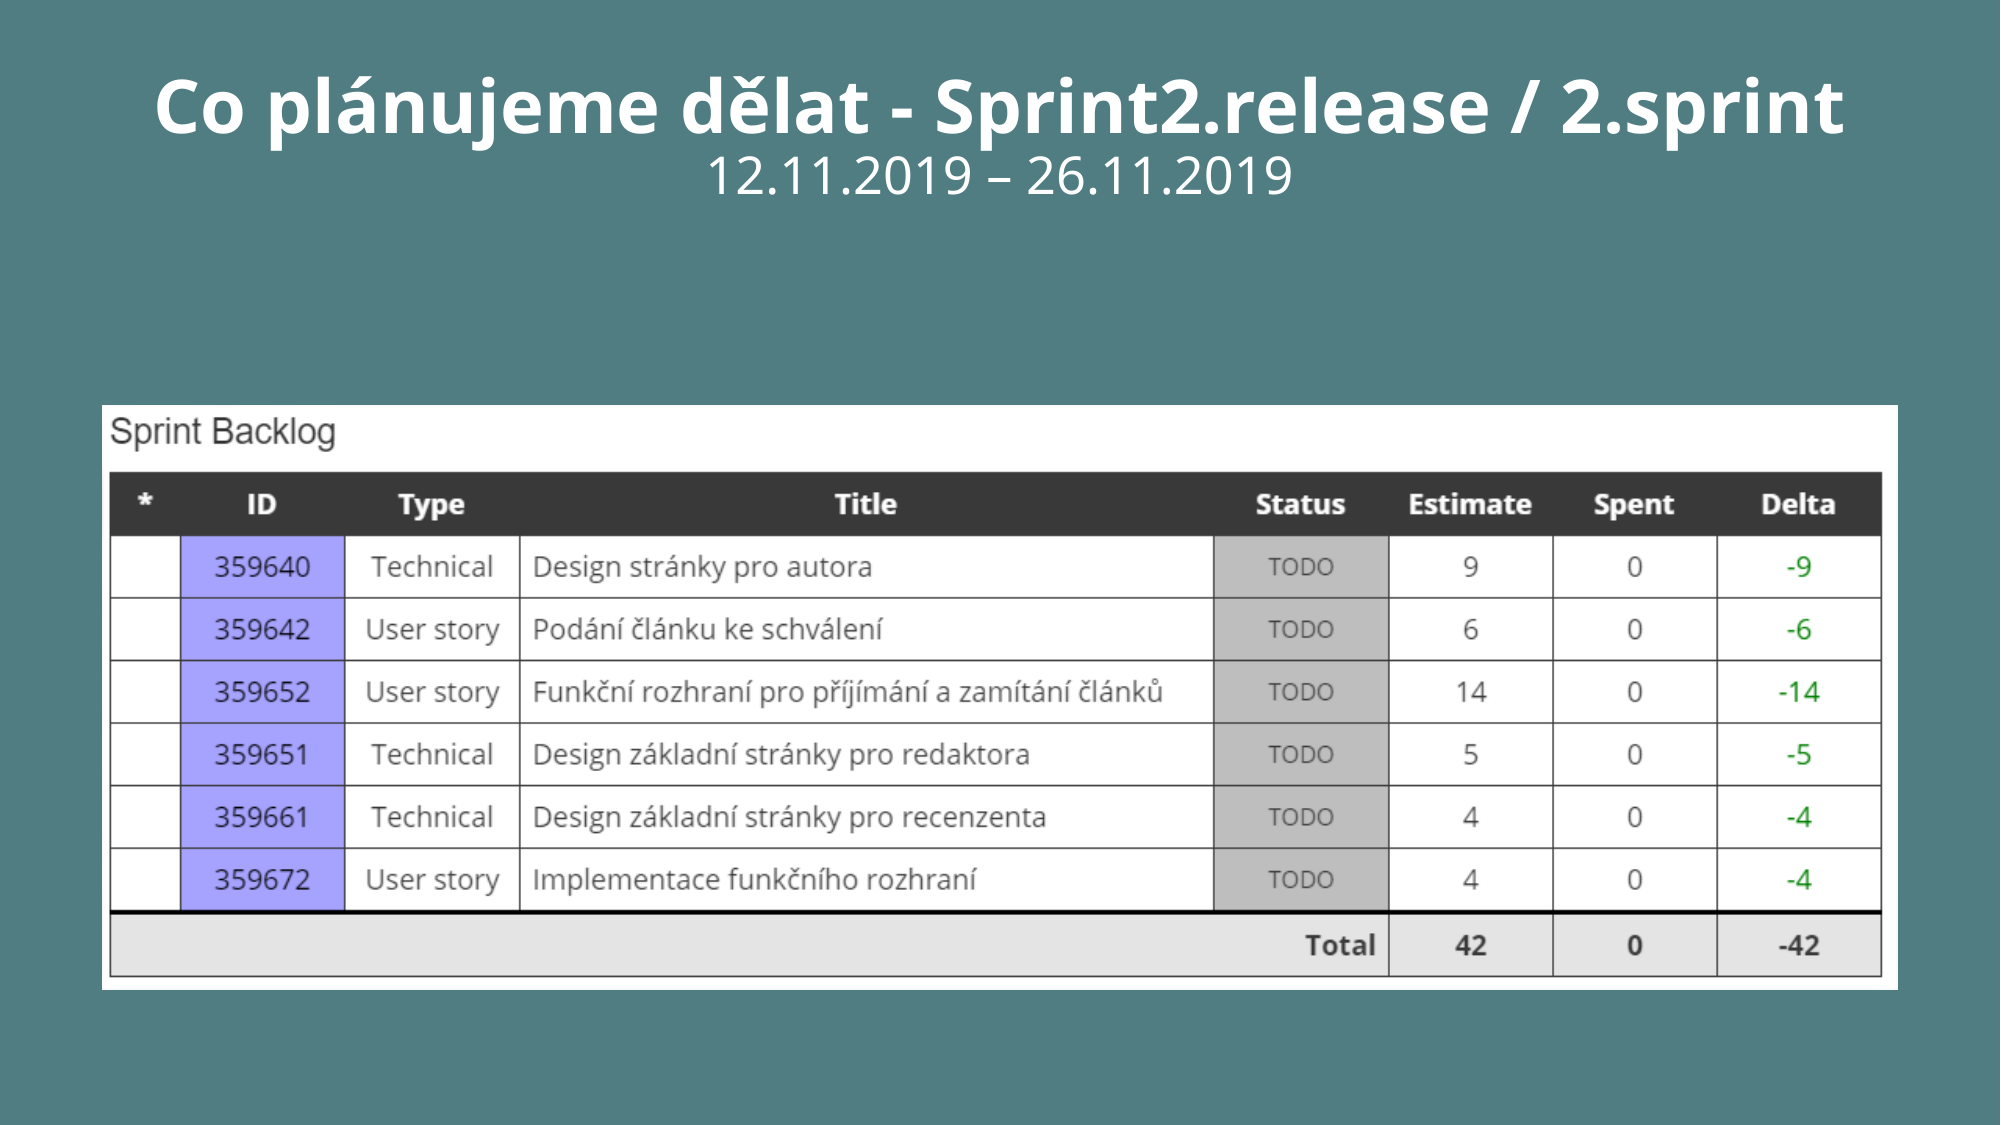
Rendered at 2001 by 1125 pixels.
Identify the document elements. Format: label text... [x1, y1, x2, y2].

title Co plánujeme dělat - Sprint2.release / 2.sprint 12.11.2019 – 26.11.2019 [137, 59, 1863, 278]
picture [102, 405, 1898, 990]
